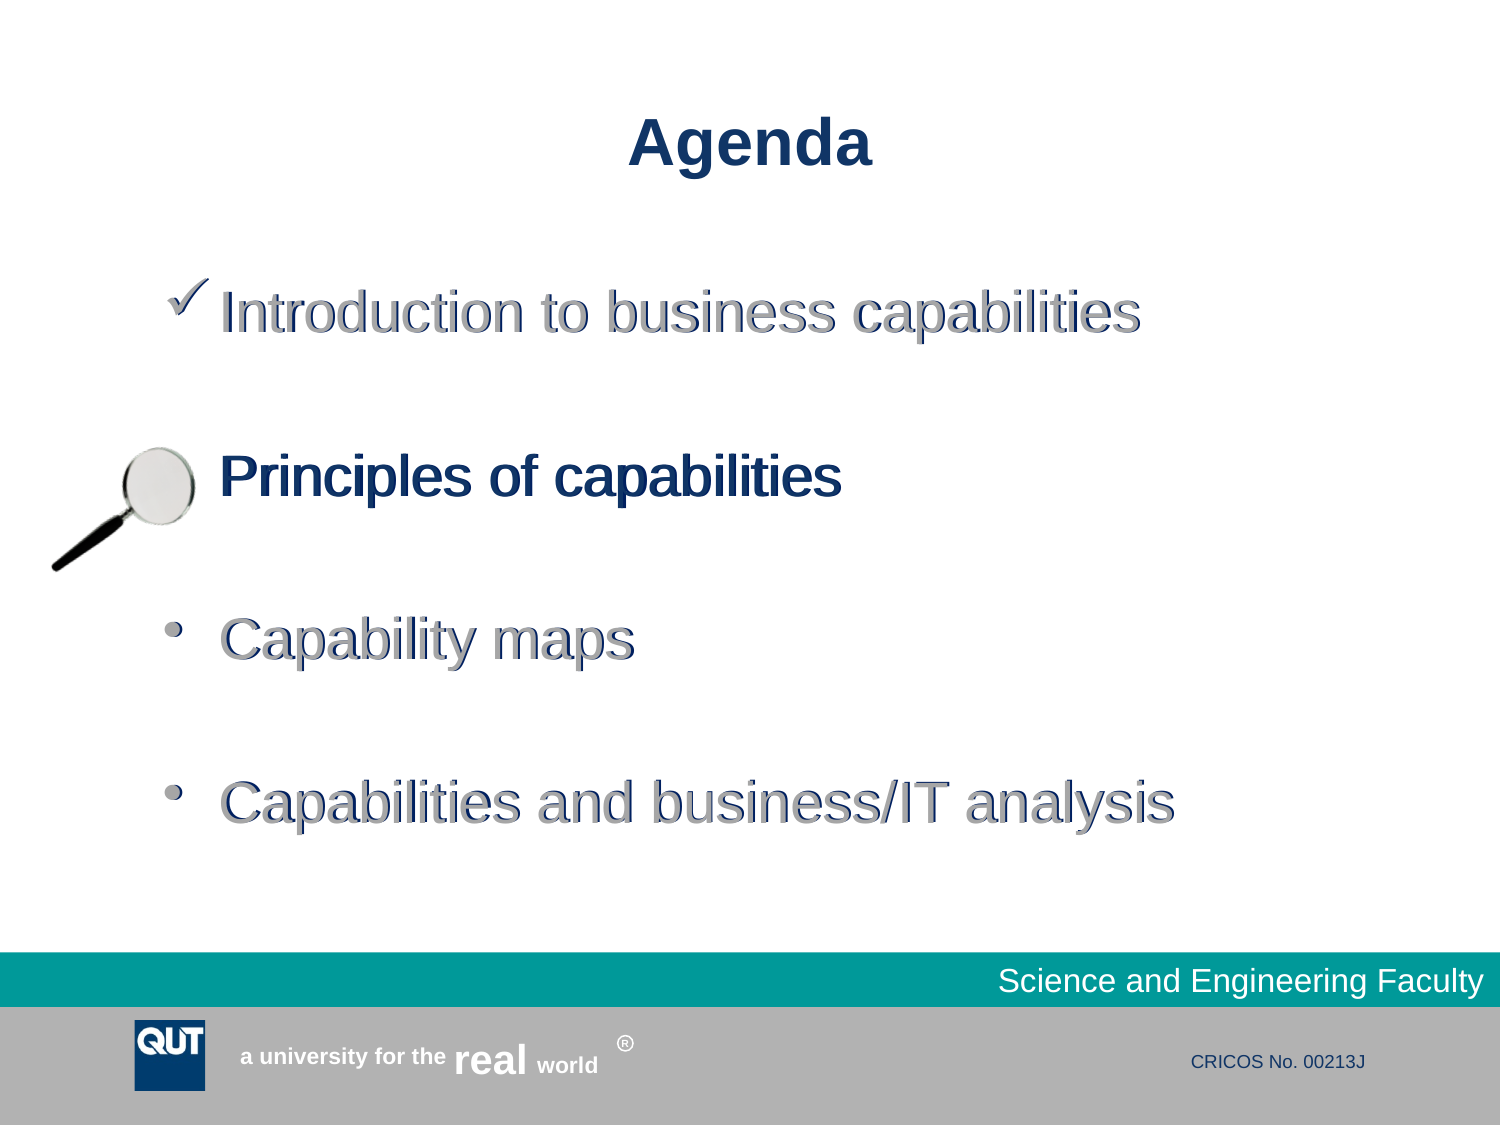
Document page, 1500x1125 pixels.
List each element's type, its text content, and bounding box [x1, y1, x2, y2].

picture [134, 1020, 206, 1091]
list Introduction to business capabilities Principles of capabilities Capability maps Capabilities and business/IT analysis [147, 266, 1498, 922]
title Agenda [74, 44, 1426, 233]
picture [29, 439, 209, 574]
